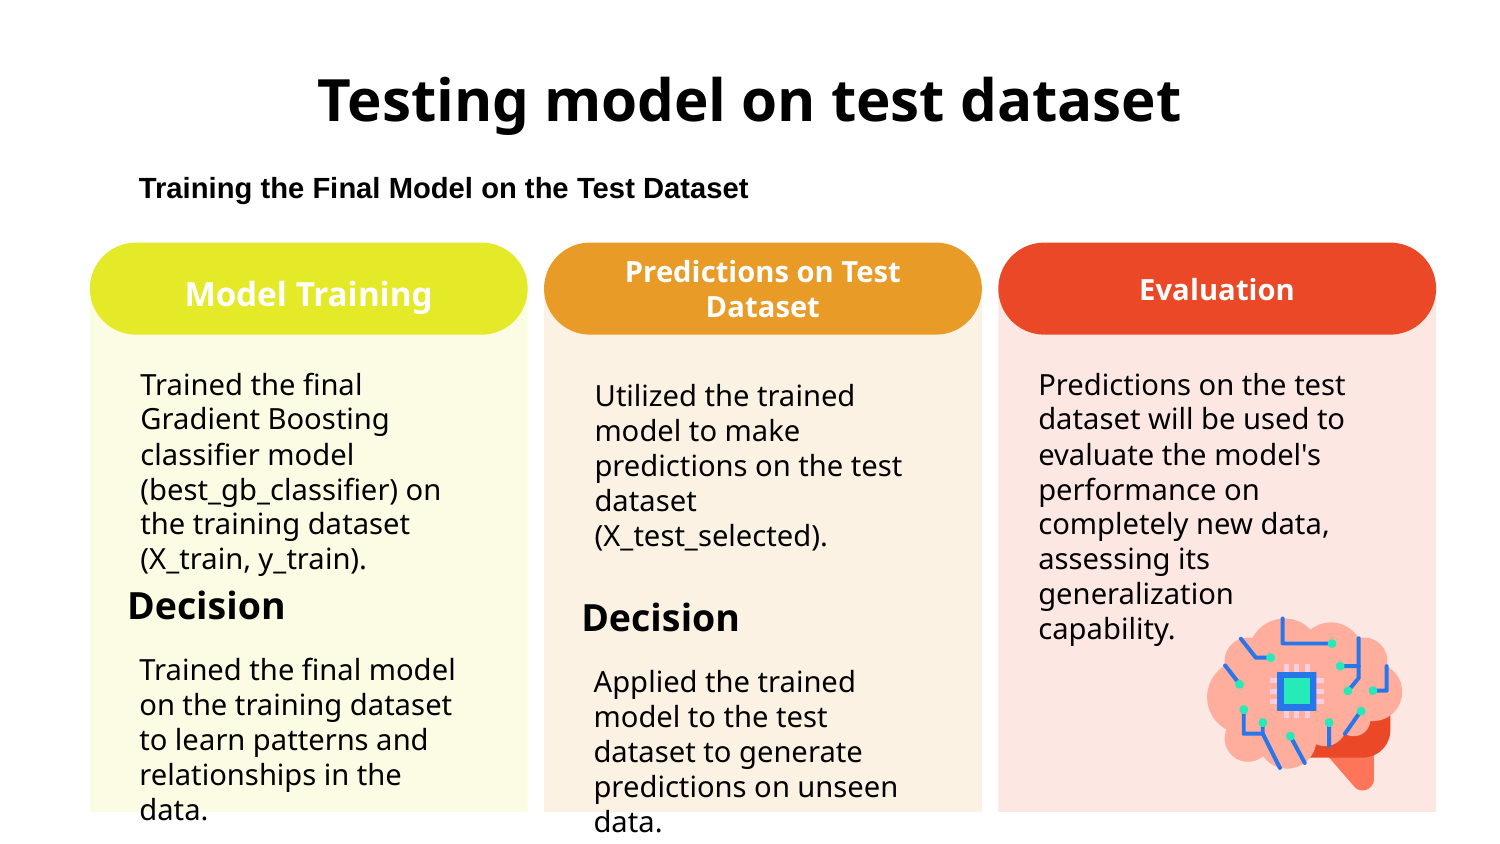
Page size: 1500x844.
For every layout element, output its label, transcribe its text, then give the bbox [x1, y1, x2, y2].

text_box [544, 298, 982, 812]
text_box [89, 292, 528, 812]
text_box Decision [566, 585, 914, 649]
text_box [1206, 616, 1403, 791]
text_box [998, 292, 1437, 812]
text_box Predictions on Test Dataset [579, 261, 947, 316]
text_box Applied the trained model to the test dataset to generate predictions on unseen data. [578, 648, 946, 756]
text_box [998, 242, 1437, 332]
text_box [544, 242, 982, 335]
text_box Training the Final Model on the Test Dataset [123, 161, 874, 212]
text_box Utilized the trained model to make predictions on the test dataset (X_test_selected). [579, 362, 947, 579]
title Testing model on test dataset [75, 67, 1425, 129]
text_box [111, 261, 493, 744]
text_box [89, 242, 528, 332]
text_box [1022, 261, 1402, 538]
